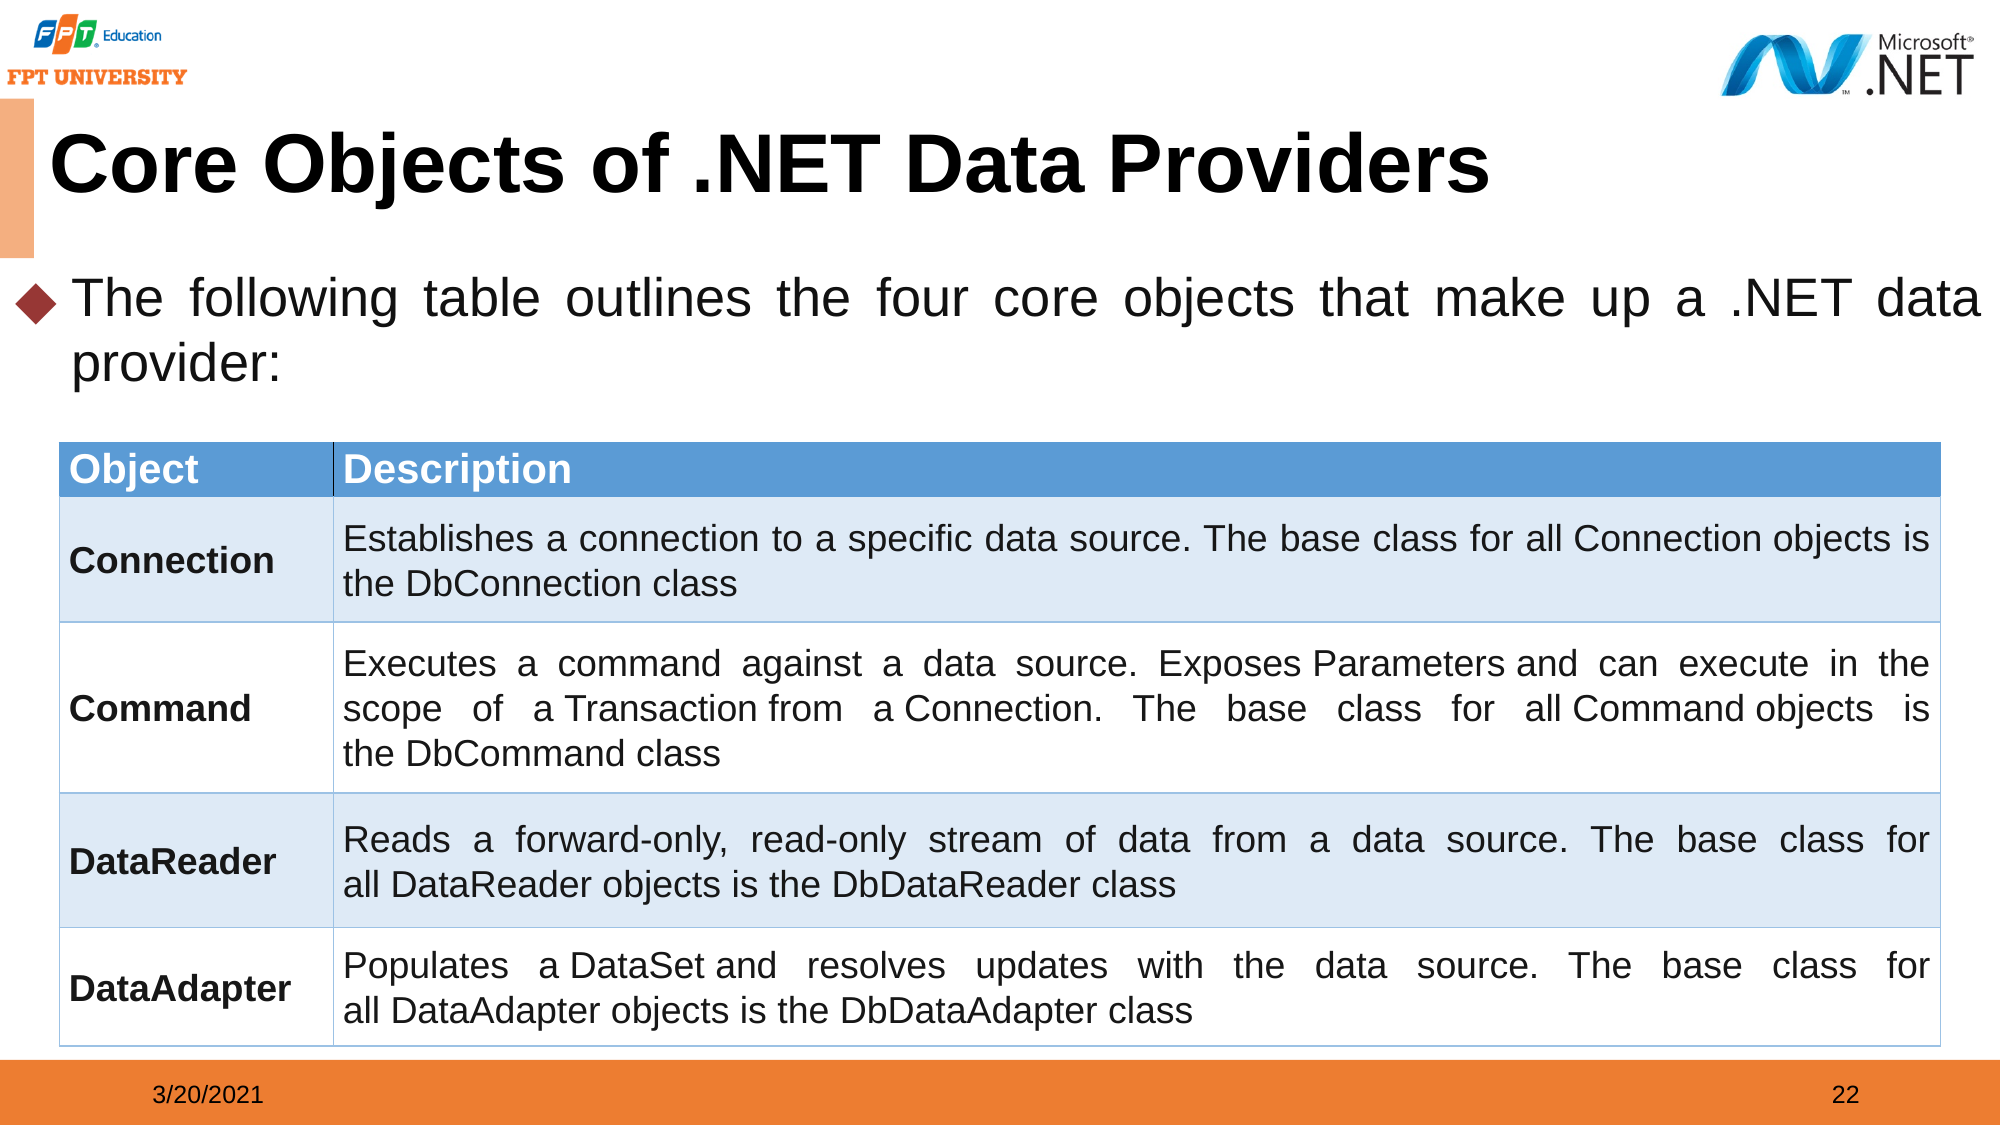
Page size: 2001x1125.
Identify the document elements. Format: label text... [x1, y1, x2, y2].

table_cell Connection [60, 497, 333, 621]
text_box Core Objects of .NET Data Providers [34, 118, 1554, 213]
table_cell Executes a command against a data source. Exposes Parameters and can execute in the scope of a Transaction from a Connection. The base class for all Command objects is the DbCommand class [334, 623, 1940, 792]
text_box The following table outlines the four core objects that make up a .NET data provider: [0, 254, 2000, 400]
table_header Object [60, 444, 333, 496]
table_cell Establishes a connection to a specific data source. The base class for all Connection objects is the DbConnection class [334, 497, 1940, 621]
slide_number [137, 1063, 588, 1123]
table_cell Command [60, 623, 333, 792]
picture [1685, 0, 2001, 129]
table_header Description [334, 444, 1940, 496]
table_cell DataAdapter [60, 928, 333, 1045]
picture [0, 0, 194, 95]
slide_number 22 [1424, 1063, 1875, 1123]
table_cell Populates a DataSet and resolves updates with the data source. The base class for all DataAdapter objects is the DbDataAdapter class [334, 928, 1940, 1045]
table_cell DataReader [60, 794, 333, 927]
table_cell Reads a forward-only, read-only stream of data from a data source. The base class for all DataReader objects is the DbDataReader class [334, 794, 1940, 927]
